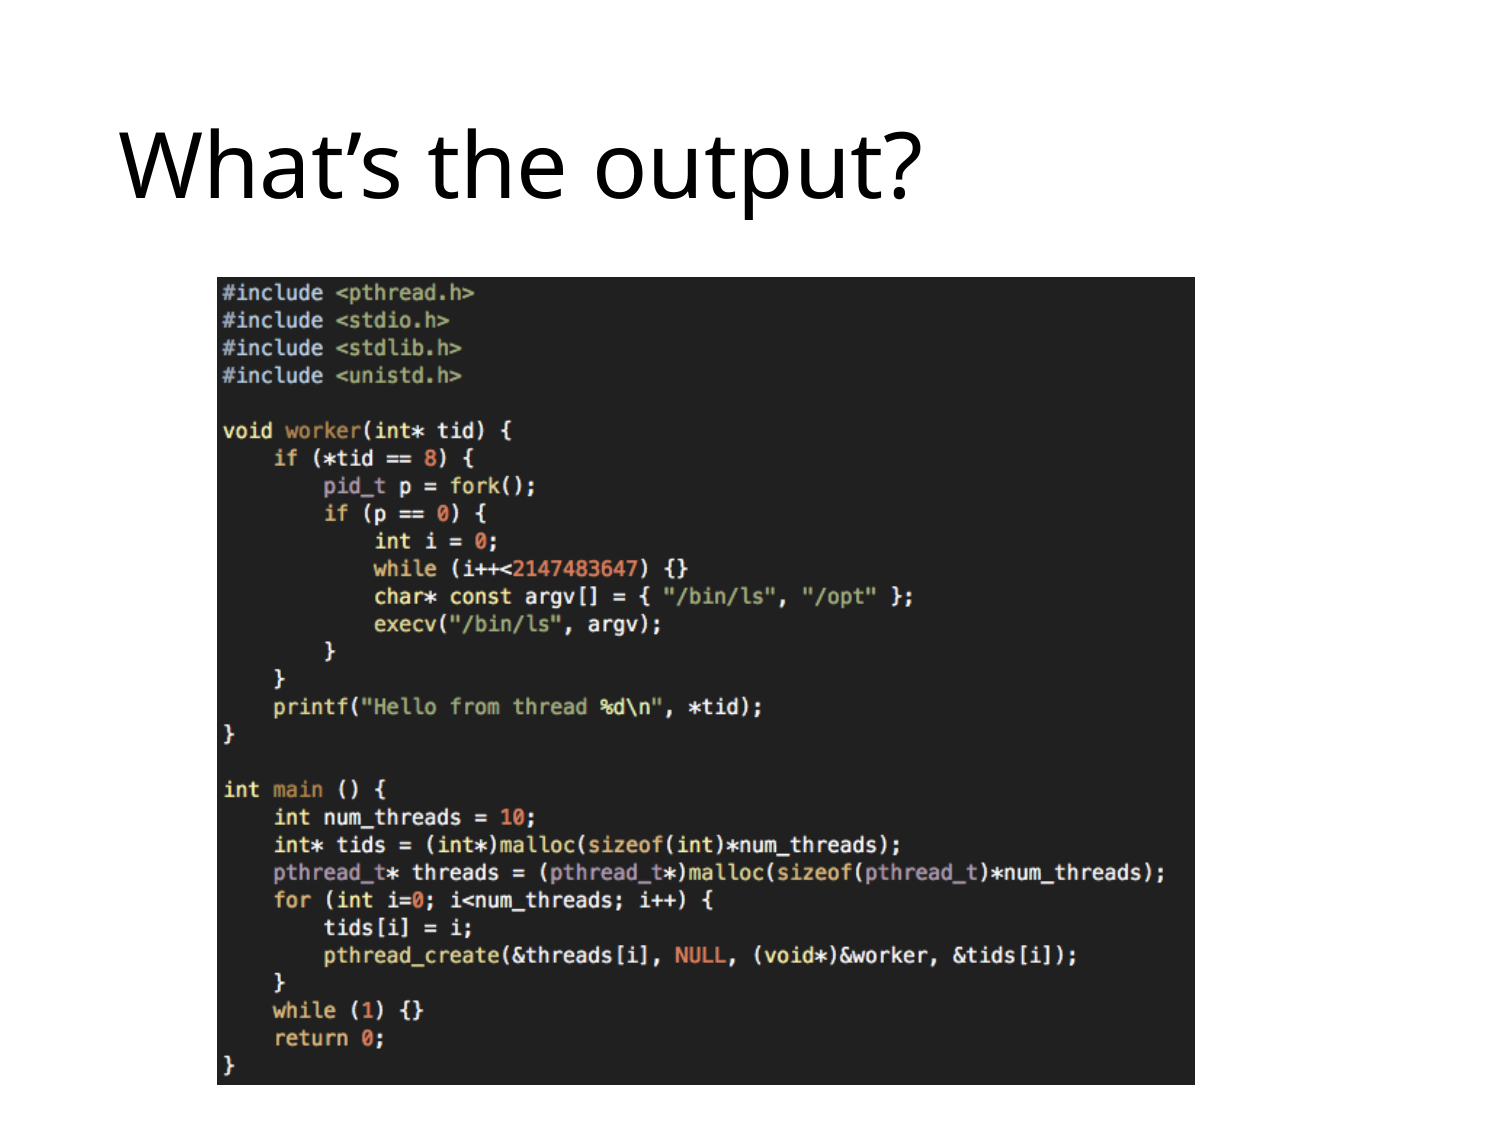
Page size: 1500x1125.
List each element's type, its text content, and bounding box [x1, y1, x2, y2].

title What’s the output? [103, 59, 1397, 278]
picture [216, 277, 1195, 1085]
